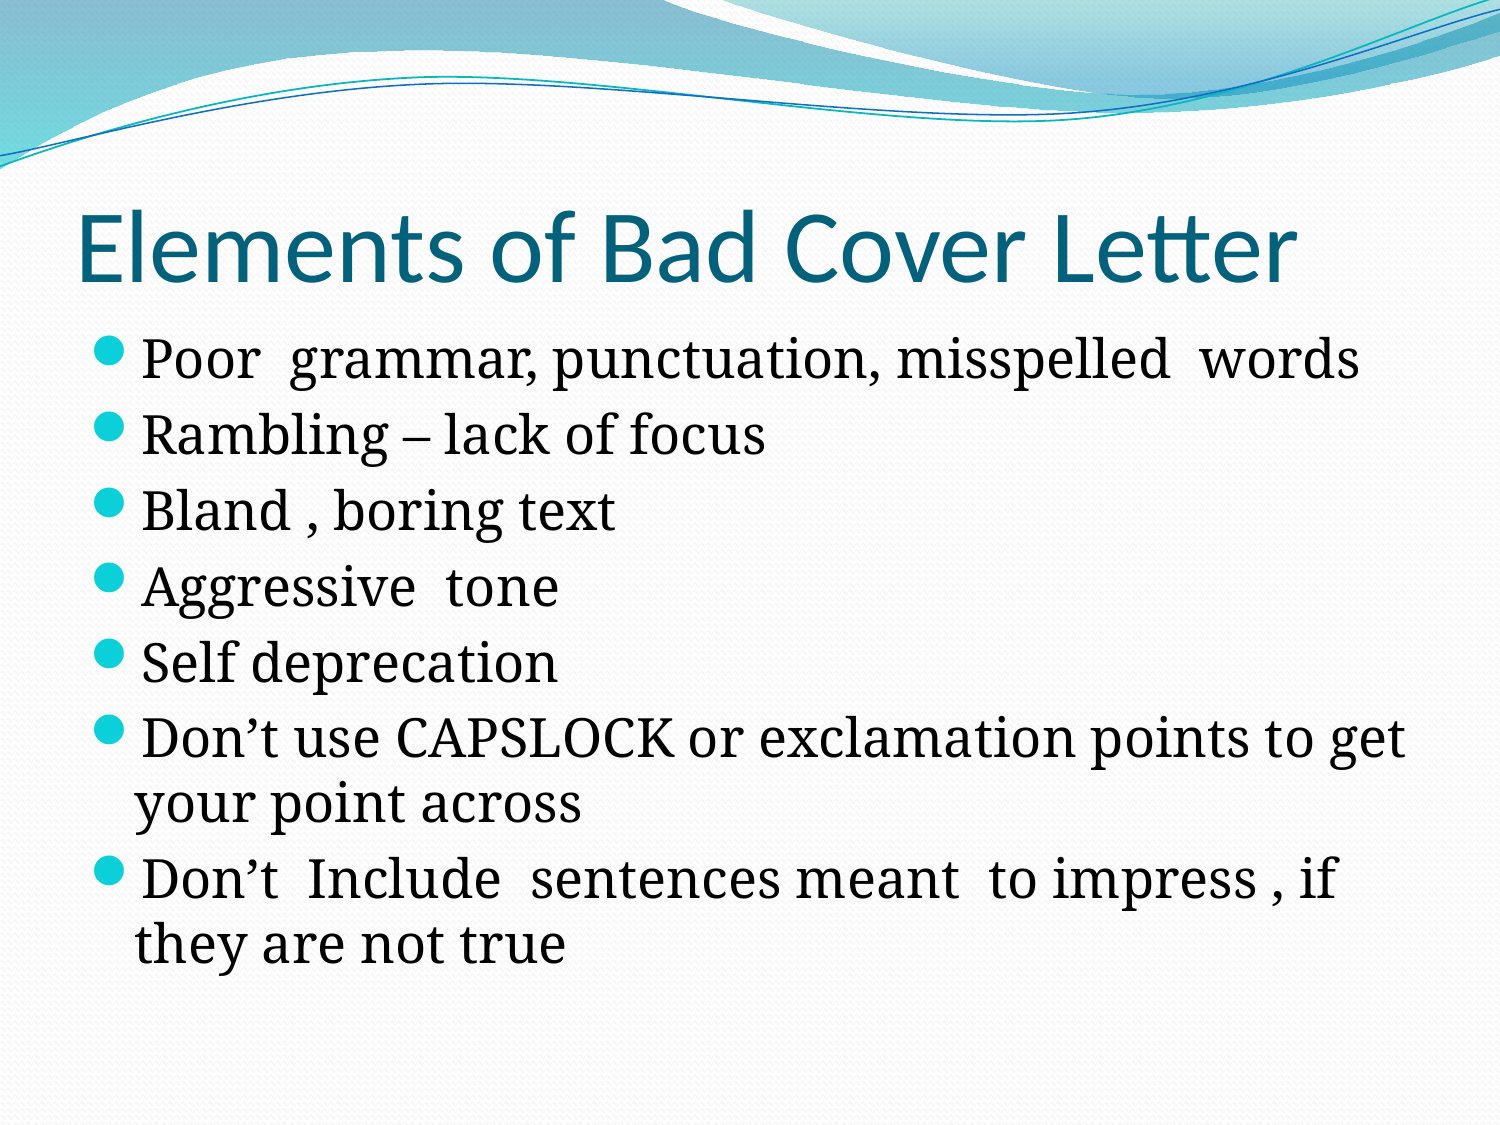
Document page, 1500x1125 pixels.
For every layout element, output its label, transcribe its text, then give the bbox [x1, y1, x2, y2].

title Elements of Bad Cover Letter [75, 115, 1425, 303]
list Poor grammar, punctuation, misspelled words Rambling – lack of focus Bland , boring text Aggressive tone Self deprecation Don’t use CAPSLOCK or exclamation points to get your point across Don’t Include sentences meant to impress , if they are not true [75, 317, 1425, 1038]
